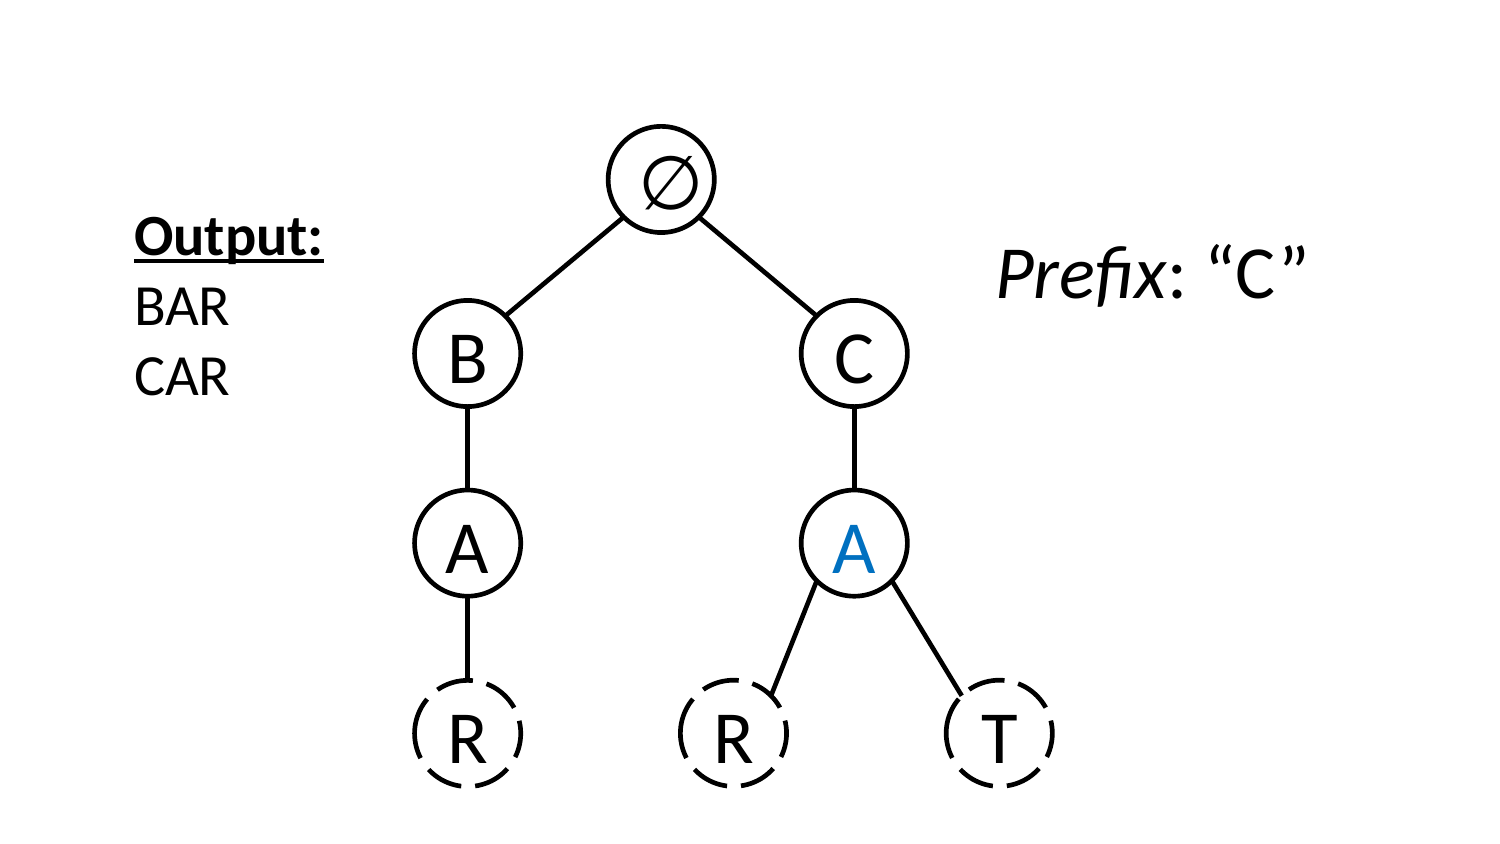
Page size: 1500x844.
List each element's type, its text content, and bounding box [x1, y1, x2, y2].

text_box B [414, 300, 521, 407]
text_box Prefix: “C” [980, 126, 1397, 323]
text_box T [946, 680, 1053, 787]
text_box C [801, 300, 908, 407]
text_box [891, 580, 962, 696]
text_box R [414, 680, 521, 787]
text_box ∅ [608, 126, 715, 233]
text_box R [680, 680, 787, 787]
text_box A [414, 490, 521, 597]
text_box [504, 216, 624, 317]
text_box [770, 580, 817, 696]
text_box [698, 216, 817, 317]
text_box A [801, 490, 908, 597]
text_box Output: BAR CAR [119, 189, 403, 417]
